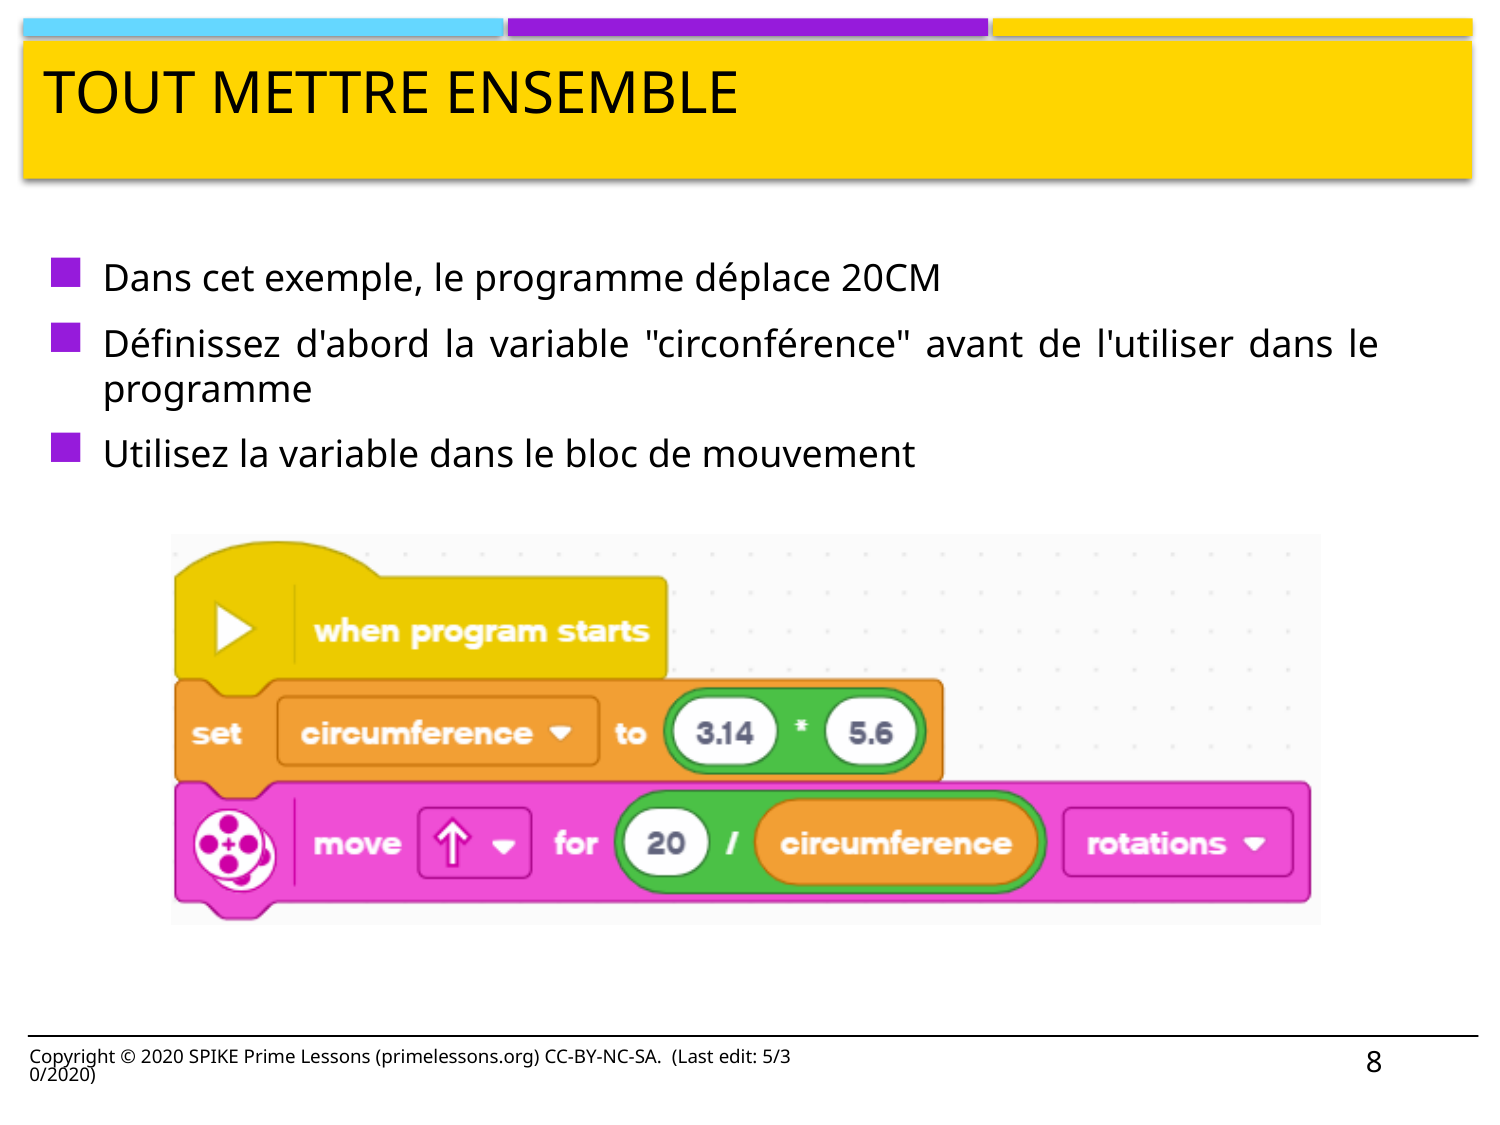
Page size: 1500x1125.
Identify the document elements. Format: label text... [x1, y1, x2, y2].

footer Copyright © 2020 SPIKE Prime Lessons (primelessons.org) CC-BY-NC-SA. (Last edit: 5/30/2020) [14, 1036, 814, 1097]
list Dans cet exemple, le programme déplace 20CM Définissez d'abord la variable "circonférence" avant de l'utiliser dans le programme Utilisez la variable dans le bloc de mouvement [37, 246, 1396, 1011]
slide_number 8 [1351, 1036, 1478, 1097]
title Tout mettre ensemble [28, 48, 1464, 172]
picture [170, 534, 1322, 926]
